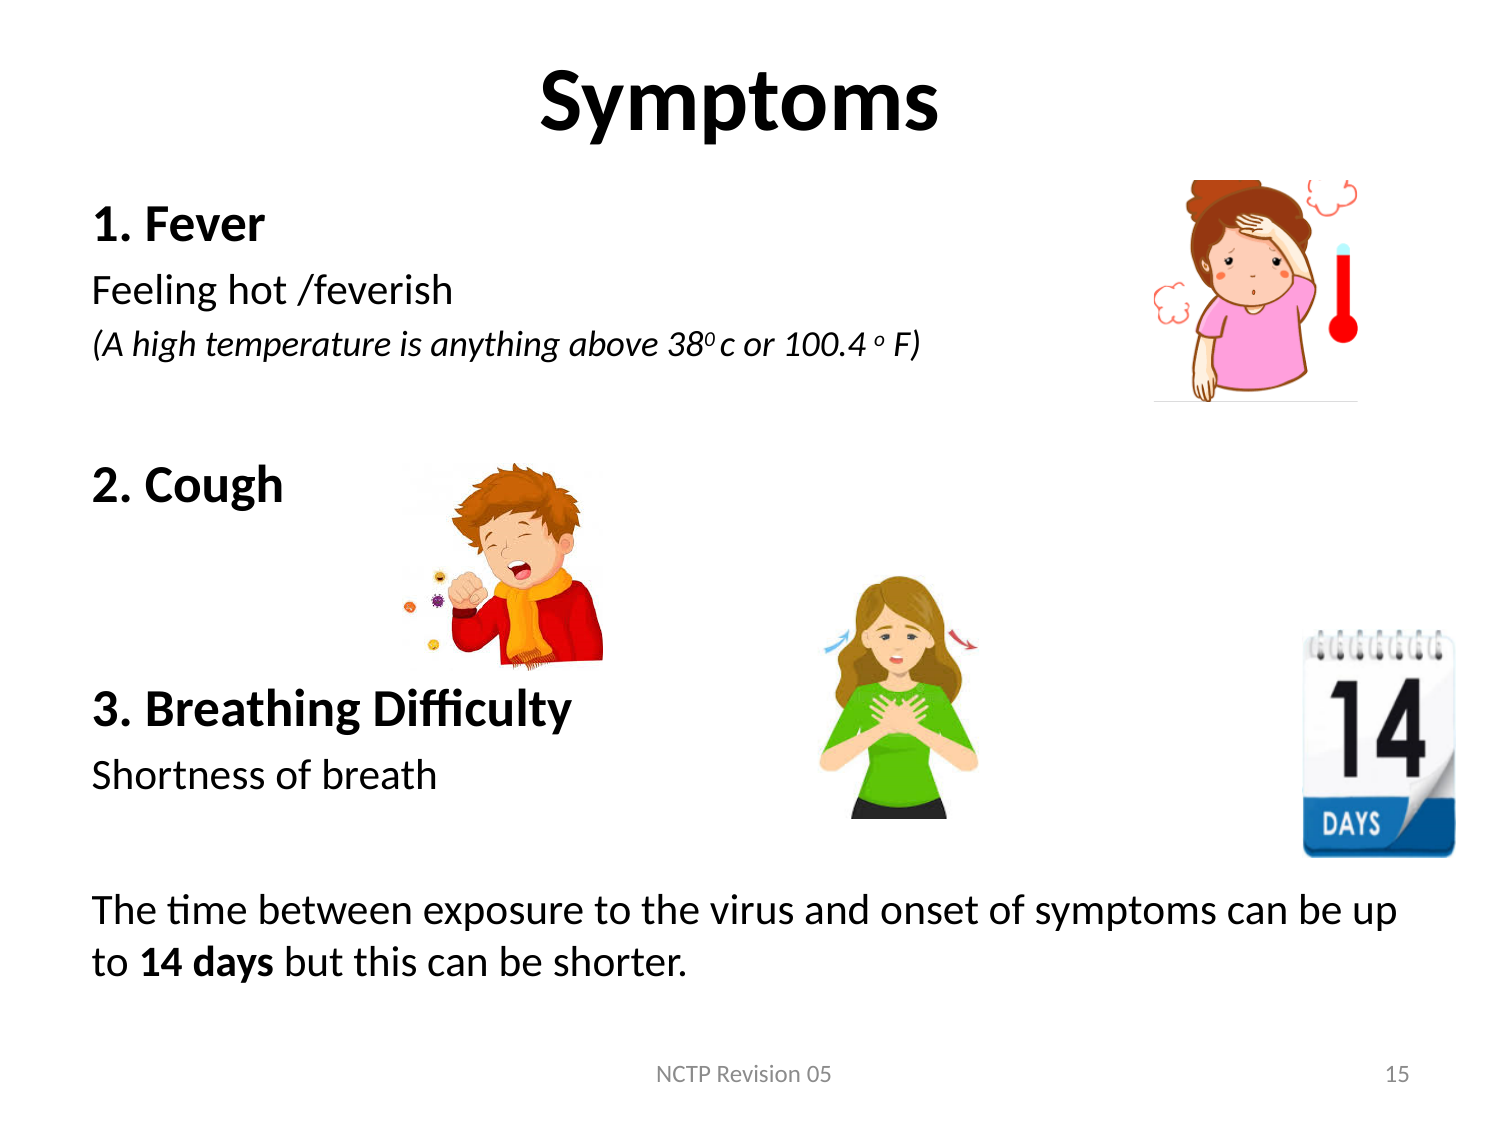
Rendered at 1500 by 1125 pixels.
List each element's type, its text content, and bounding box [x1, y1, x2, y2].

picture [1301, 629, 1456, 858]
slide_number 15 [1074, 1042, 1425, 1103]
picture [773, 566, 1025, 819]
list 1. Fever Feeling hot /feverish (A high temperature is anything above 380 c or 100.4 o F) 2. Cough 3. Breathing Difficulty Shortness of breath The time between exposure to the virus and onset of symptoms can be up to 14 days but this can be shorter. [76, 180, 1427, 1000]
picture [401, 463, 603, 671]
footer NCTP Revision 05 [512, 1042, 988, 1103]
title Symptoms [64, 0, 1415, 188]
picture [1153, 180, 1358, 402]
